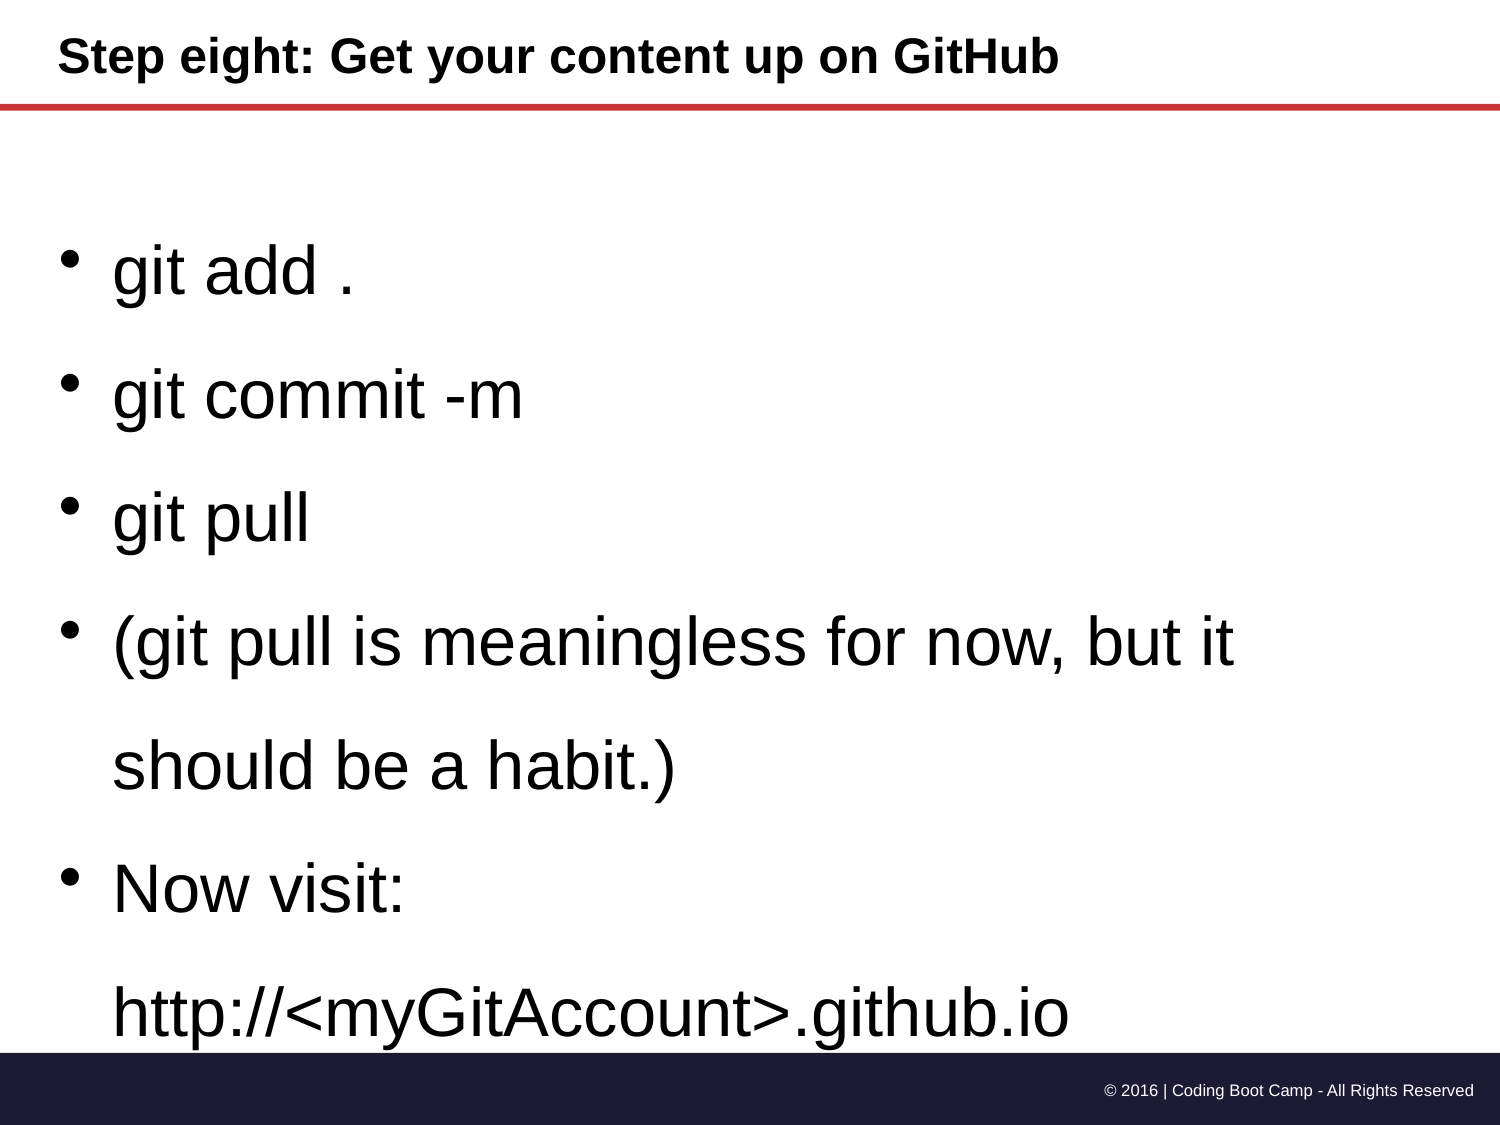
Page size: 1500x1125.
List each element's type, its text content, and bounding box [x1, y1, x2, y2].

text_box Step eight: Get your content up on GitHub [49, 16, 1241, 91]
text_box git add . git commit -m git pull (git pull is meaningless for now, but it should be a habit.) Now visit: http://<myGitAccount>.github.io [43, 169, 1457, 1066]
